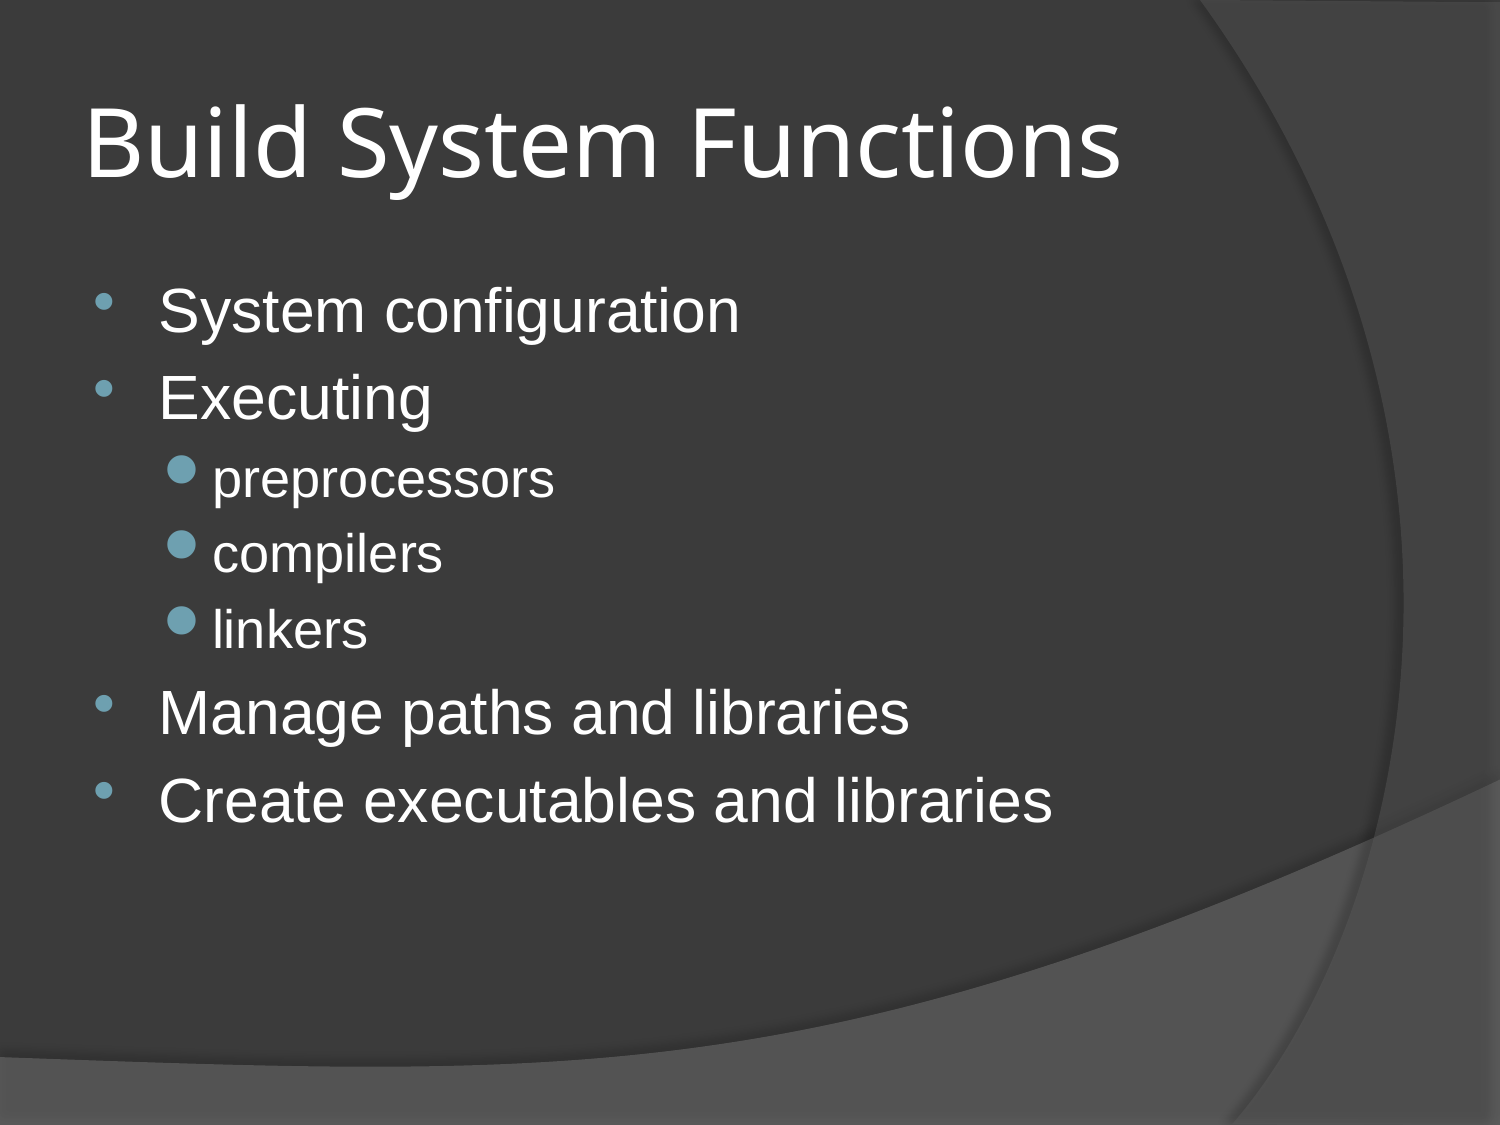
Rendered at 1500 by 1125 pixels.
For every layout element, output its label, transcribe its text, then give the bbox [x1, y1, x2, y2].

title Build System Functions [75, 45, 1300, 233]
list System configuration Executing preprocessors compilers linkers Manage paths and libraries Create executables and libraries [75, 262, 1300, 1005]
